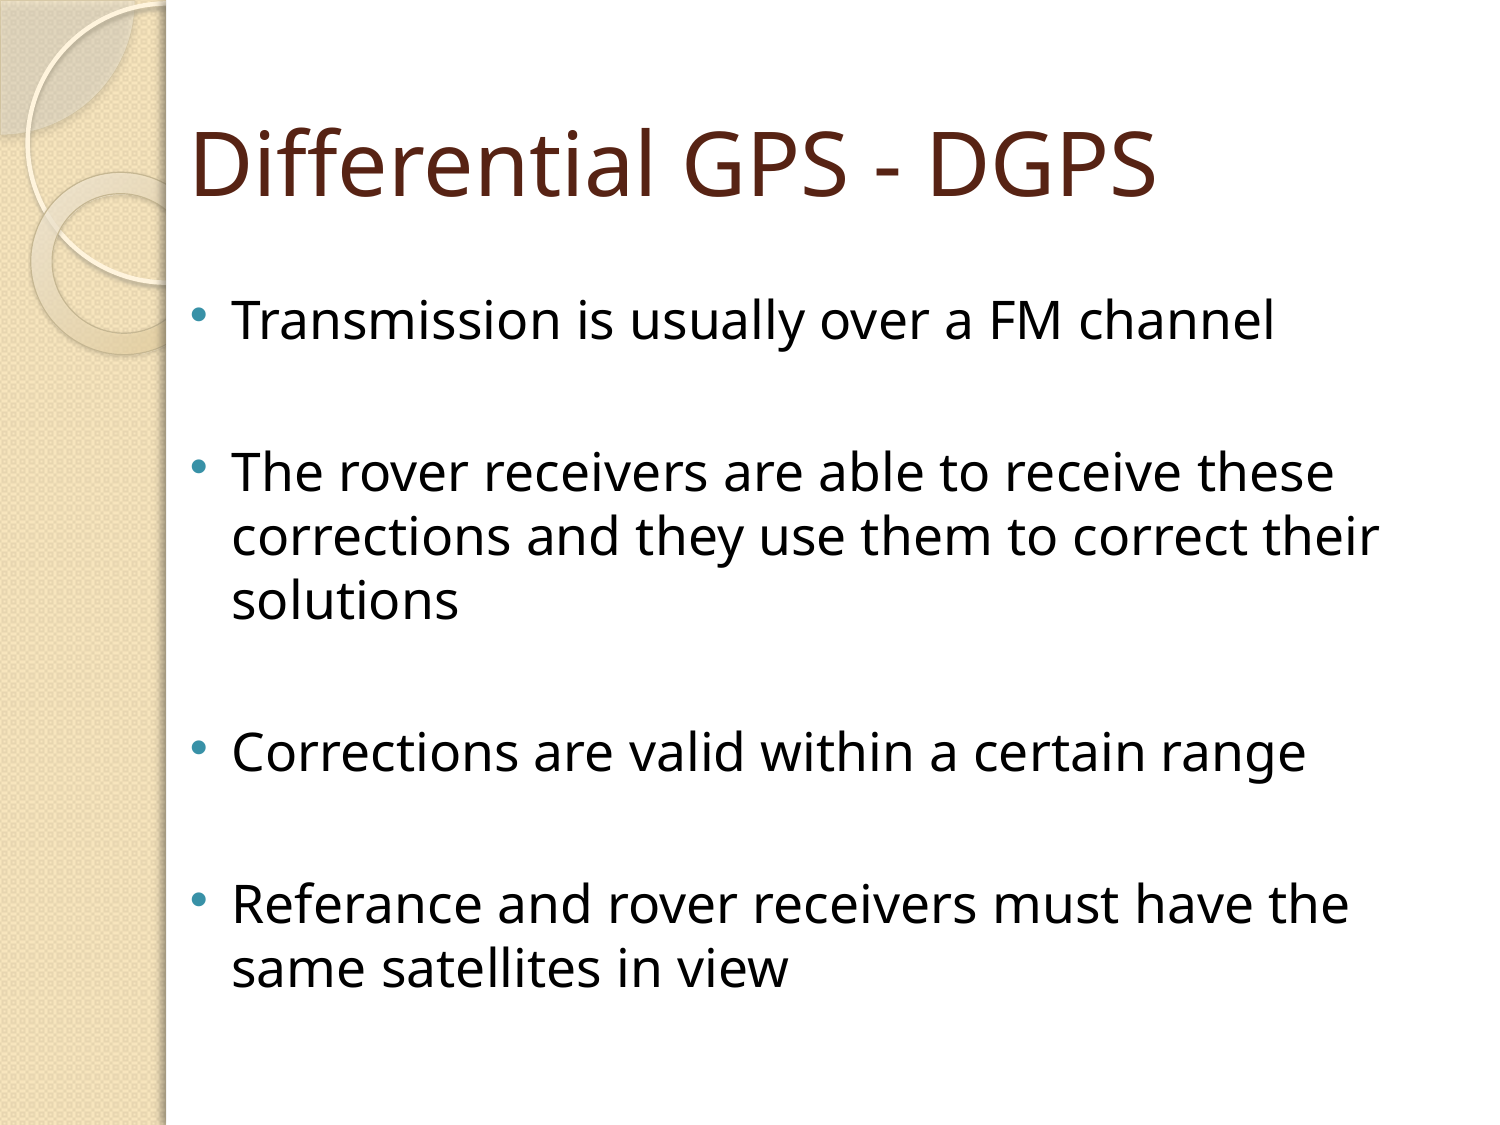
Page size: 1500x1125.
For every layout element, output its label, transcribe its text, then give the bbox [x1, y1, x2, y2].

list Transmission is usually over a FM channel The rover receivers are able to receive these corrections and they use them to correct their solutions Corrections are valid within a certain range Referance and rover receivers must have the same satellites in view [162, 279, 1425, 1012]
title Differential GPS - DGPS [174, 54, 1425, 267]
